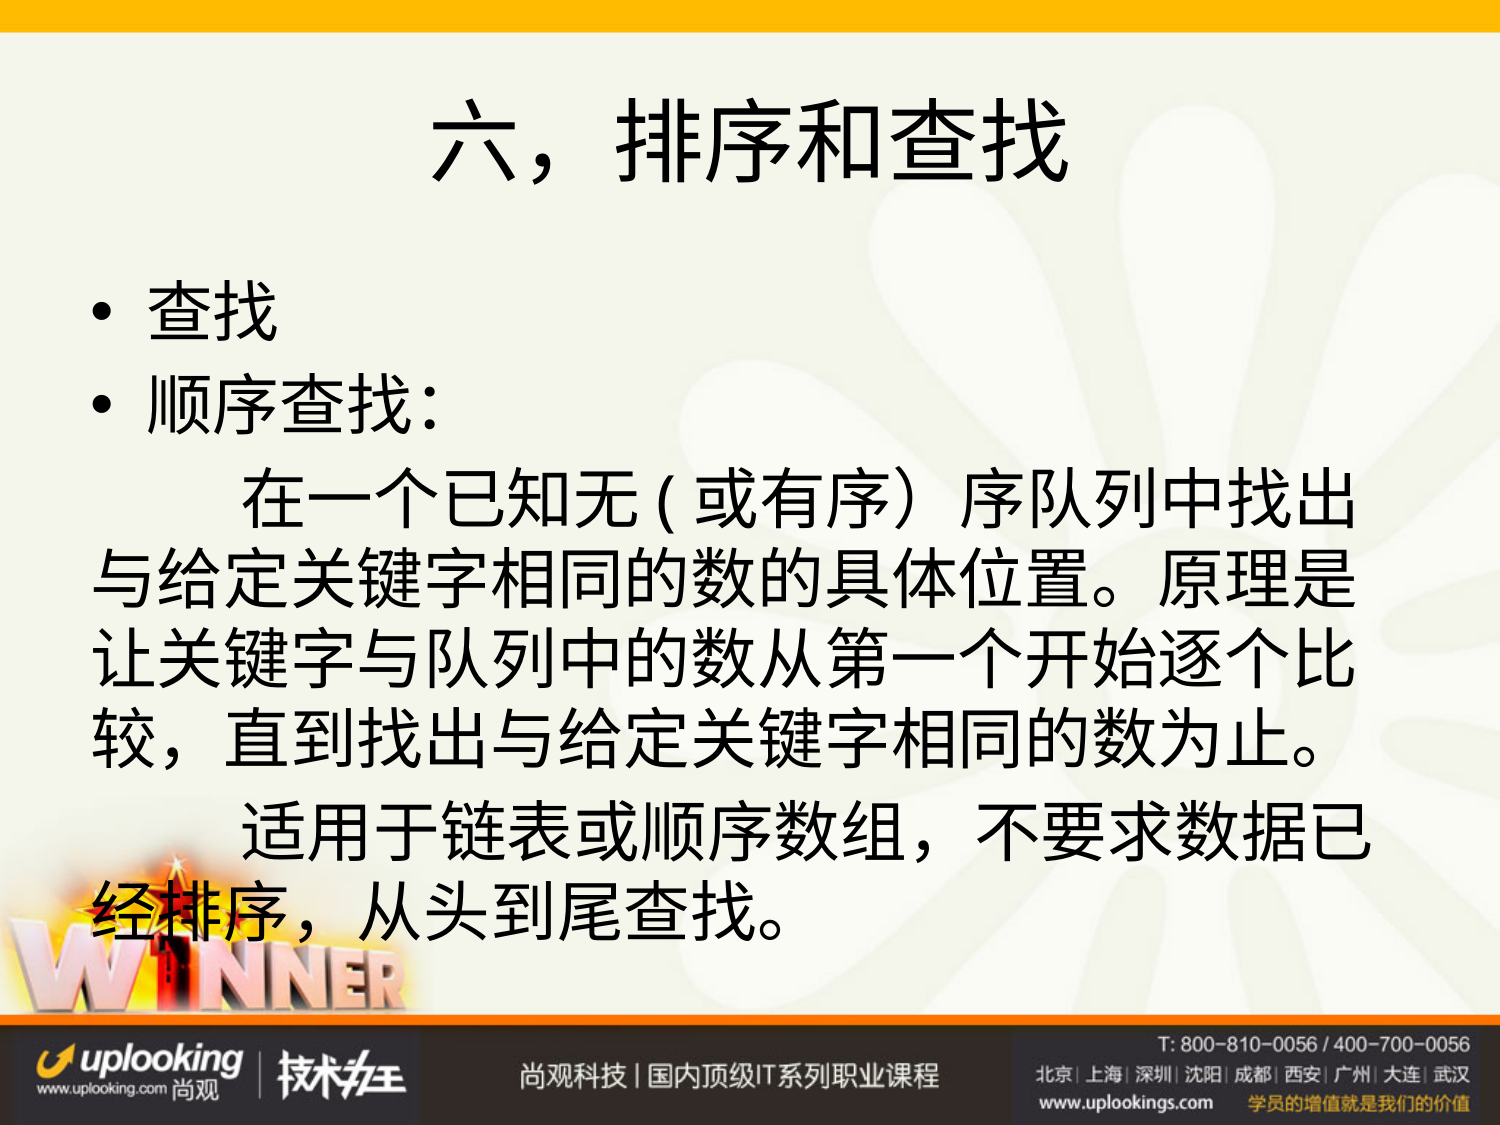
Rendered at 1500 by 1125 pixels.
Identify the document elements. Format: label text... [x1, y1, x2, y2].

picture [0, 0, 1500, 1125]
list 查找 顺序查找： 在一个已知无(或有序）序队列中找出与给定关键字相同的数的具体位置。原理是让关键字与队列中的数从第一个开始逐个比较，直到找出与给定关键字相同的数为止。 适用于链表或顺序数组，不要求数据已经排序，从头到尾查找。 [75, 262, 1425, 1005]
title 六，排序和查找 [75, 45, 1425, 233]
